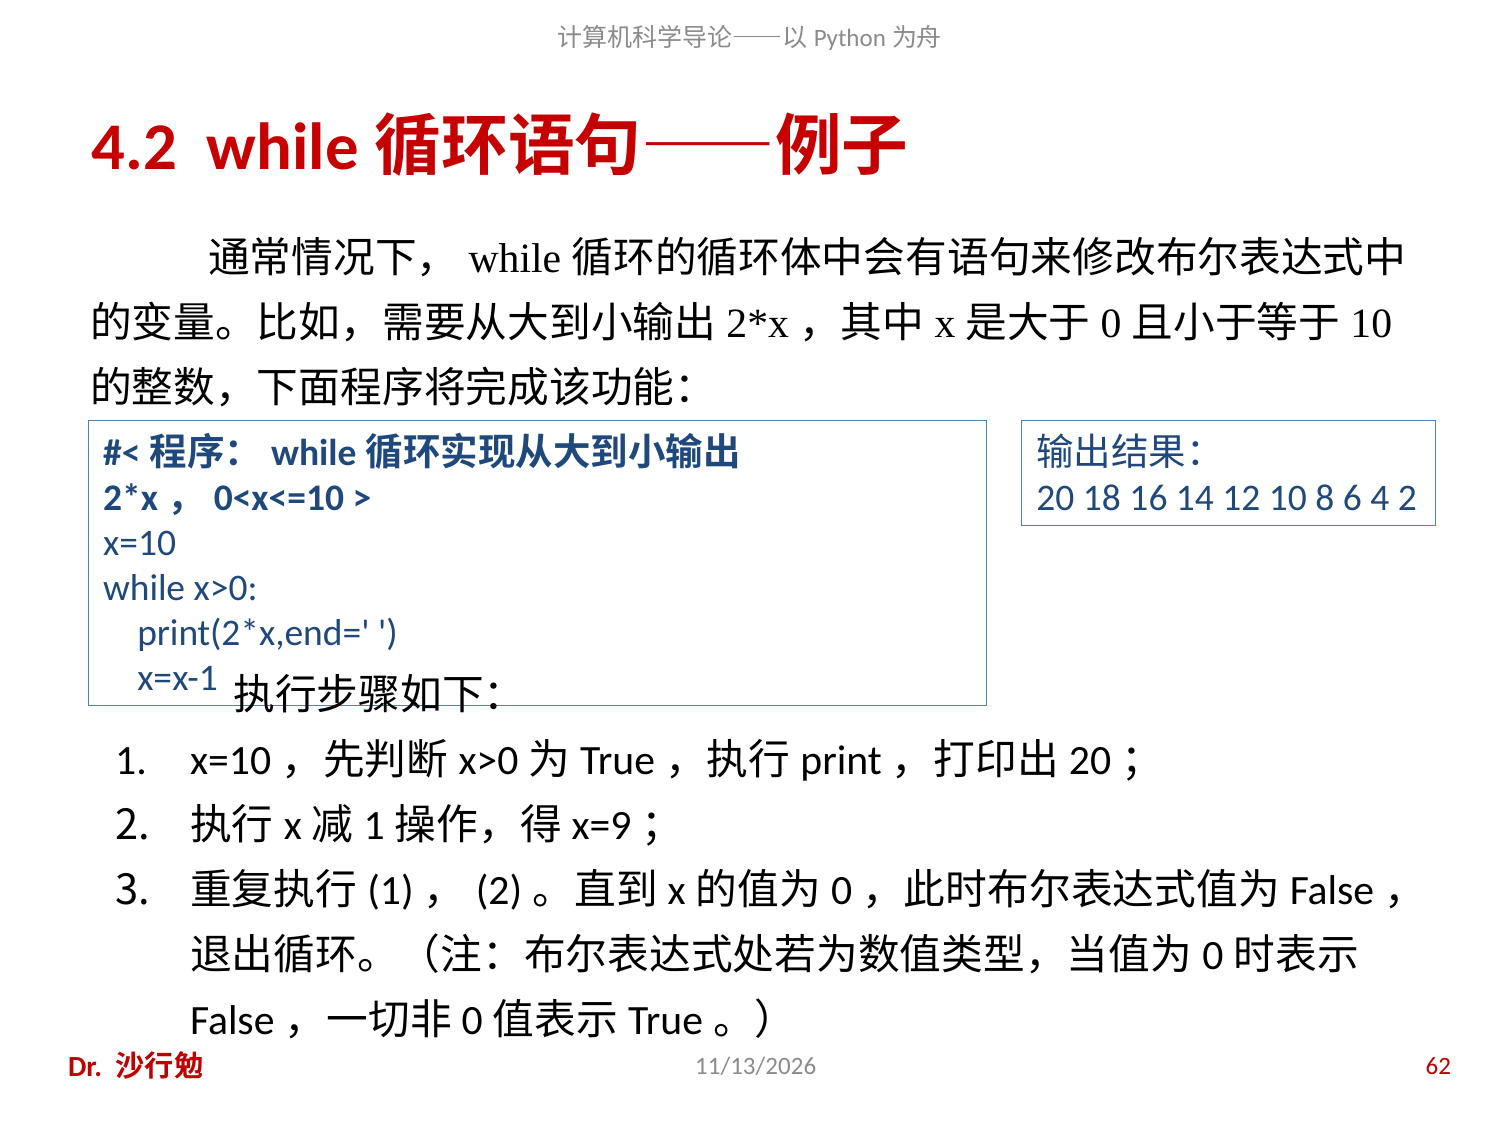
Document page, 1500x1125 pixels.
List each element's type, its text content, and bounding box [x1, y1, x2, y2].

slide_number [501, 1047, 1010, 1095]
text_box #<程序：while循环实现从大到小输出2*x，0<x<=10 > x=10 while x>0: print(2*x,end=' ') x=x-1 [88, 420, 987, 706]
footer Dr. 沙行勉 [53, 1035, 386, 1095]
title 4.2 while循环语句——例子 [76, 90, 1427, 195]
list 通常情况下，while循环的循环体中会有语句来修改布尔表达式中的变量。比如，需要从大到小输出2*x，其中x是大于0且小于等于10的整数，下面程序将完成该功能： [75, 208, 1425, 421]
slide_number 62 [1116, 1035, 1467, 1095]
text_box 输出结果： 20 18 16 14 12 10 8 6 4 2 [1021, 420, 1436, 526]
text_box 执行步骤如下： x=10，先判断x>0为True，执行print，打印出20； 执行x减1操作，得x=9； 重复执行(1)，(2)。直到x的值为0，此时布尔表达式值为False，退出循环。（注：布尔表达式处若为数值类型，当值为0时表示False，一切非0值表示True。） [100, 645, 1451, 1047]
